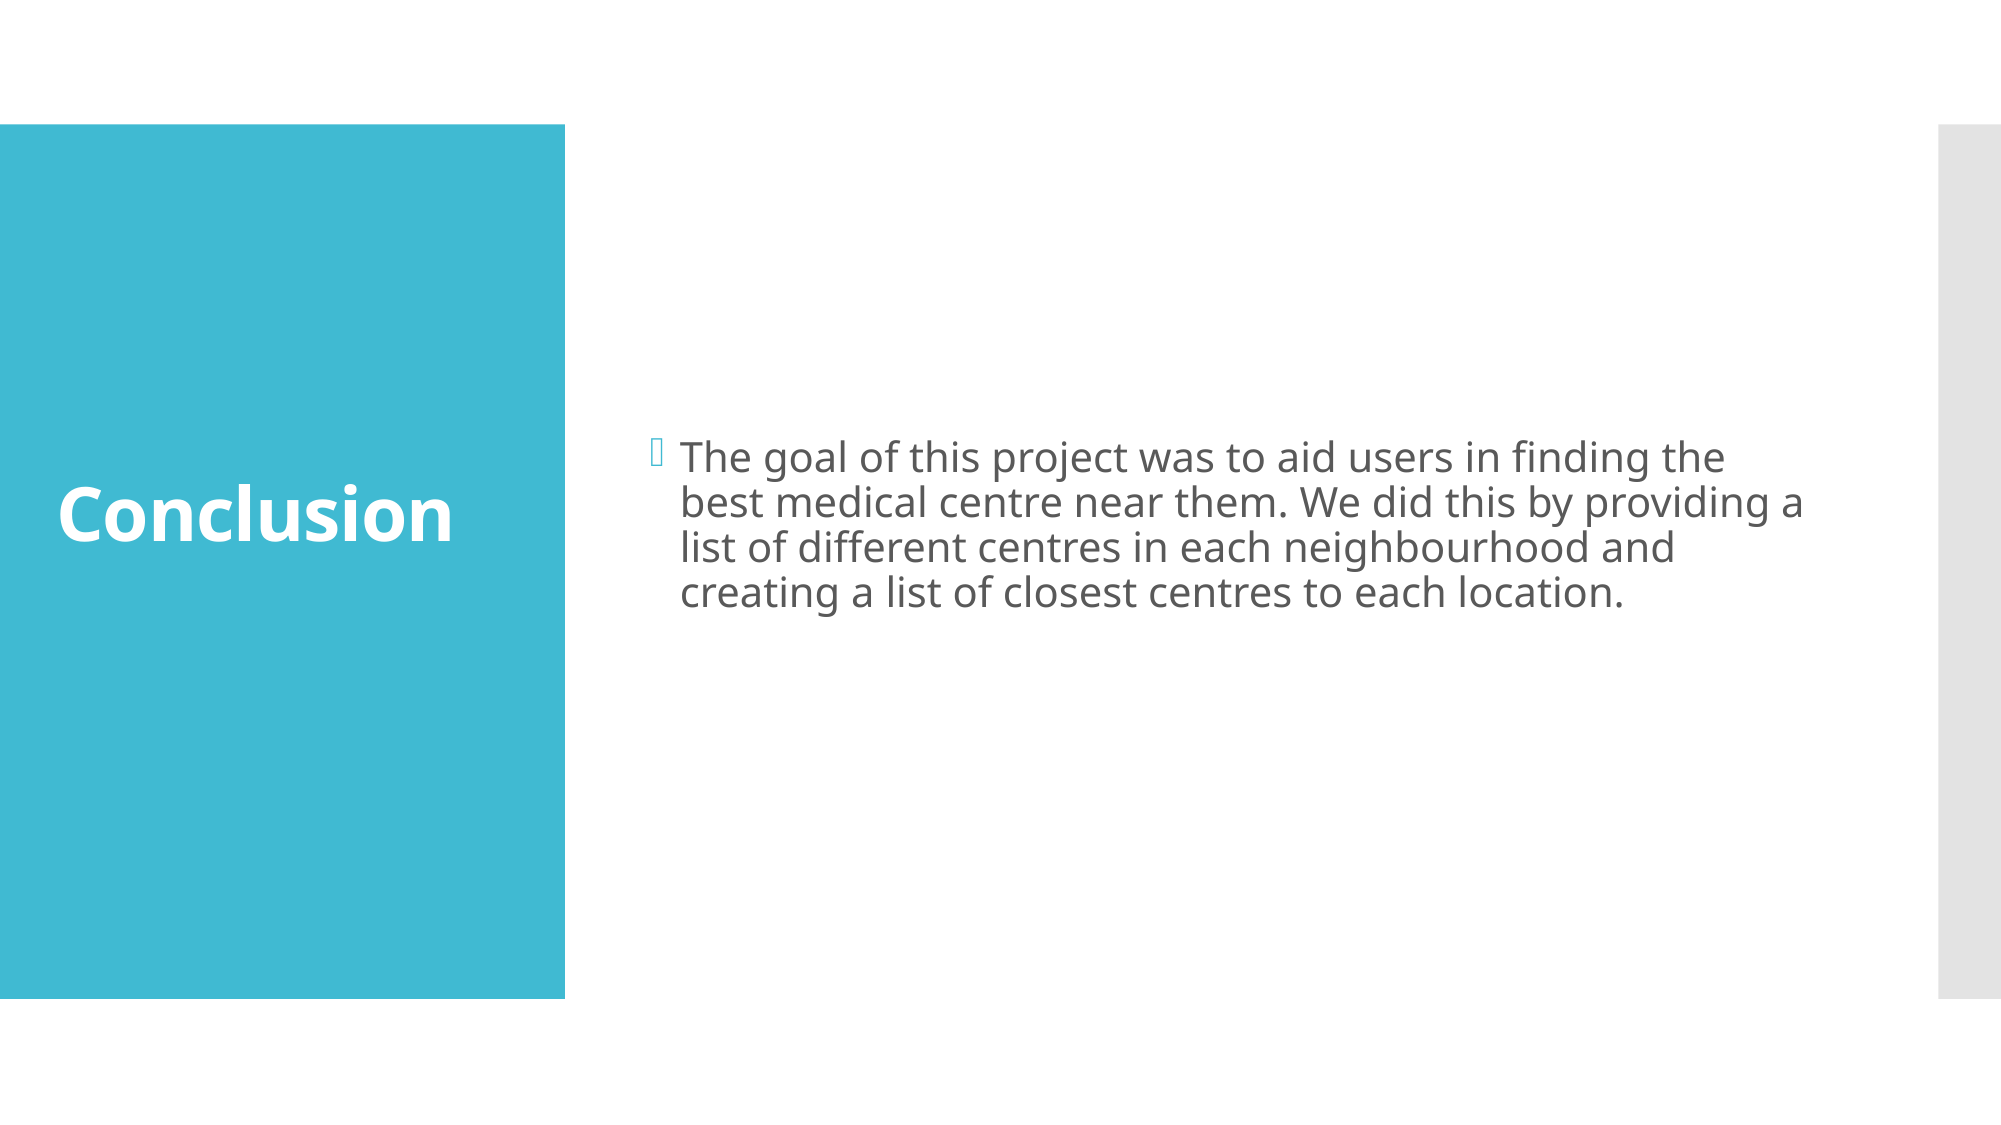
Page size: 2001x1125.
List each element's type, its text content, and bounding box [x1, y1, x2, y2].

title Conclusion [41, 184, 525, 940]
list The goal of this project was to aid users in finding the best medical centre near them. We did this by providing a list of different centres in each neighbourhood and creating a list of closest centres to each location. [634, 141, 1835, 982]
